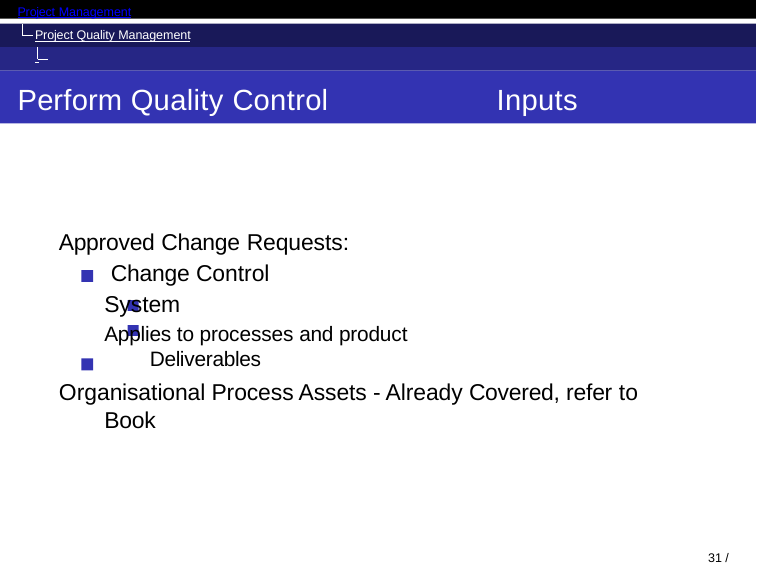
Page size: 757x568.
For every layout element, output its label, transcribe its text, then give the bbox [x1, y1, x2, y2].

text_box Perform Quality Control [17, 78, 331, 116]
text_box [0, 23, 33, 47]
text_box [0, 47, 756, 70]
text_box Project Quality Management Plan Quality [33, 16, 195, 66]
text_box Inputs [496, 78, 581, 116]
slide_number 36 / 52 [701, 548, 746, 568]
text_box [0, 70, 756, 124]
text_box Approved Change Requests: Change Control System Applies to processes and product Deliverables Organisational Process Assets - Already Covered, refer to Book [56, 222, 689, 434]
text_box [195, 23, 756, 47]
text_box Project Management [0, 0, 756, 19]
